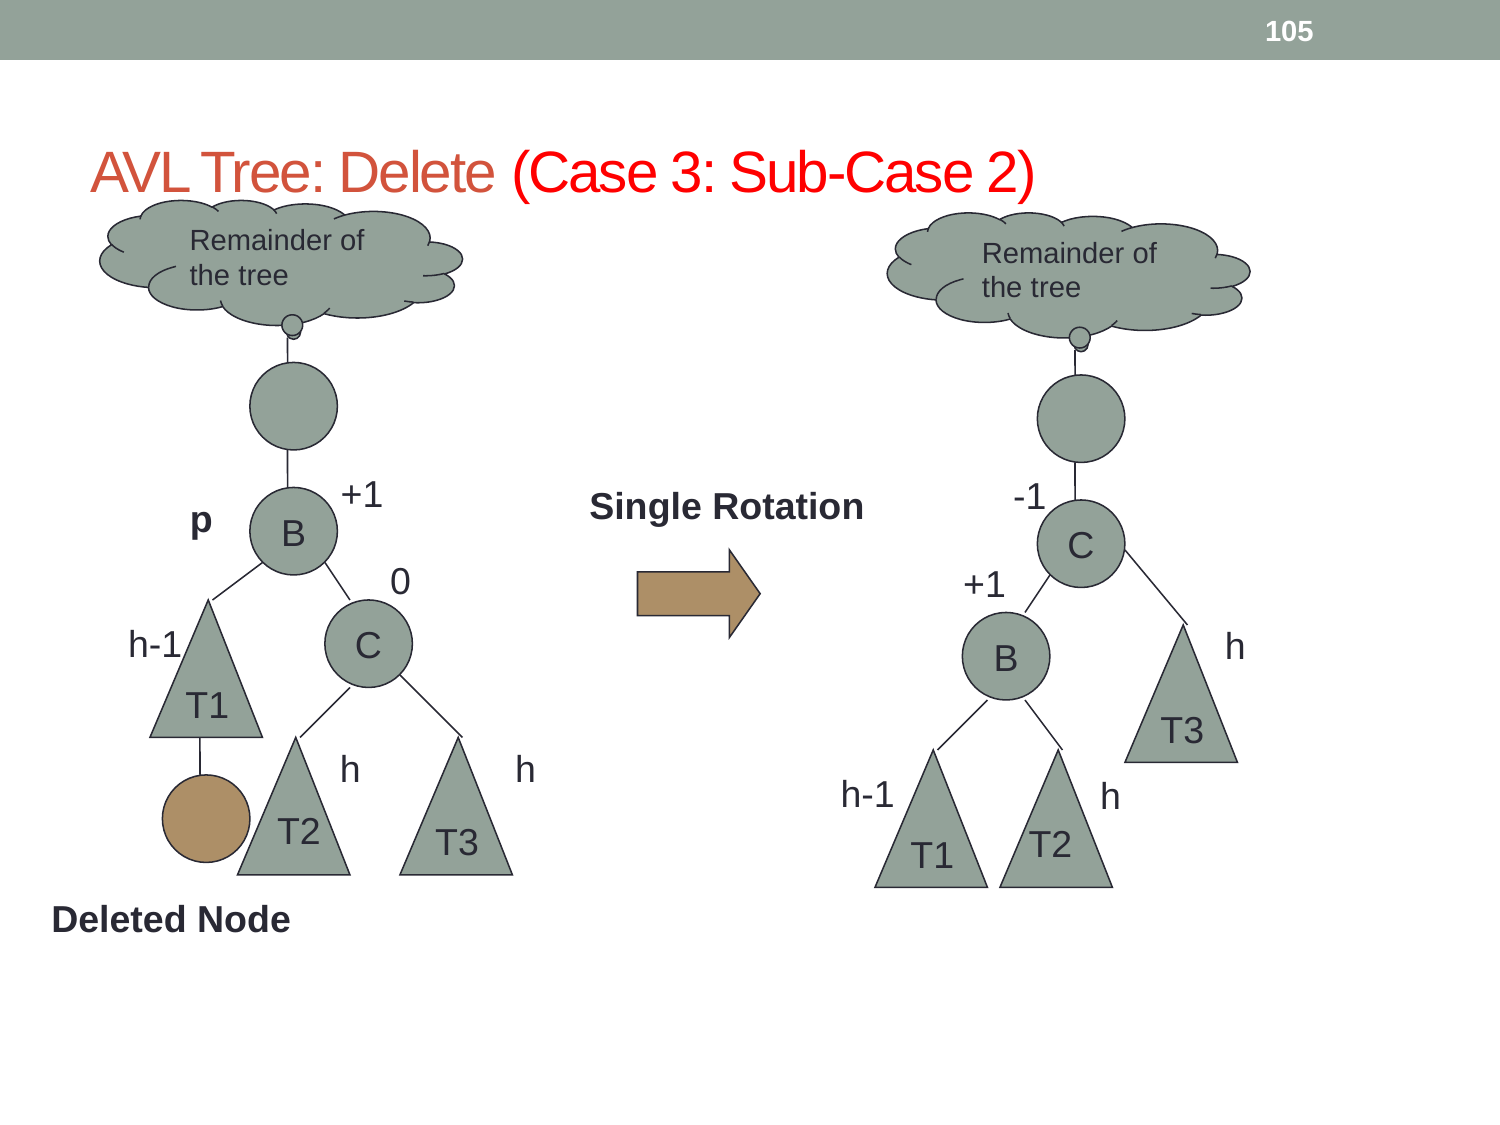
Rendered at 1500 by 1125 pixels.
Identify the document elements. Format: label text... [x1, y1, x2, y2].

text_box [824, 212, 1262, 888]
text_box [637, 549, 761, 638]
title AVL Tree: Delete (Case 3: Sub-Case 2) [75, 87, 1425, 250]
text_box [37, 199, 552, 953]
text_box Single Rotation [574, 474, 821, 535]
slide_number 105 [1250, 3, 1425, 57]
